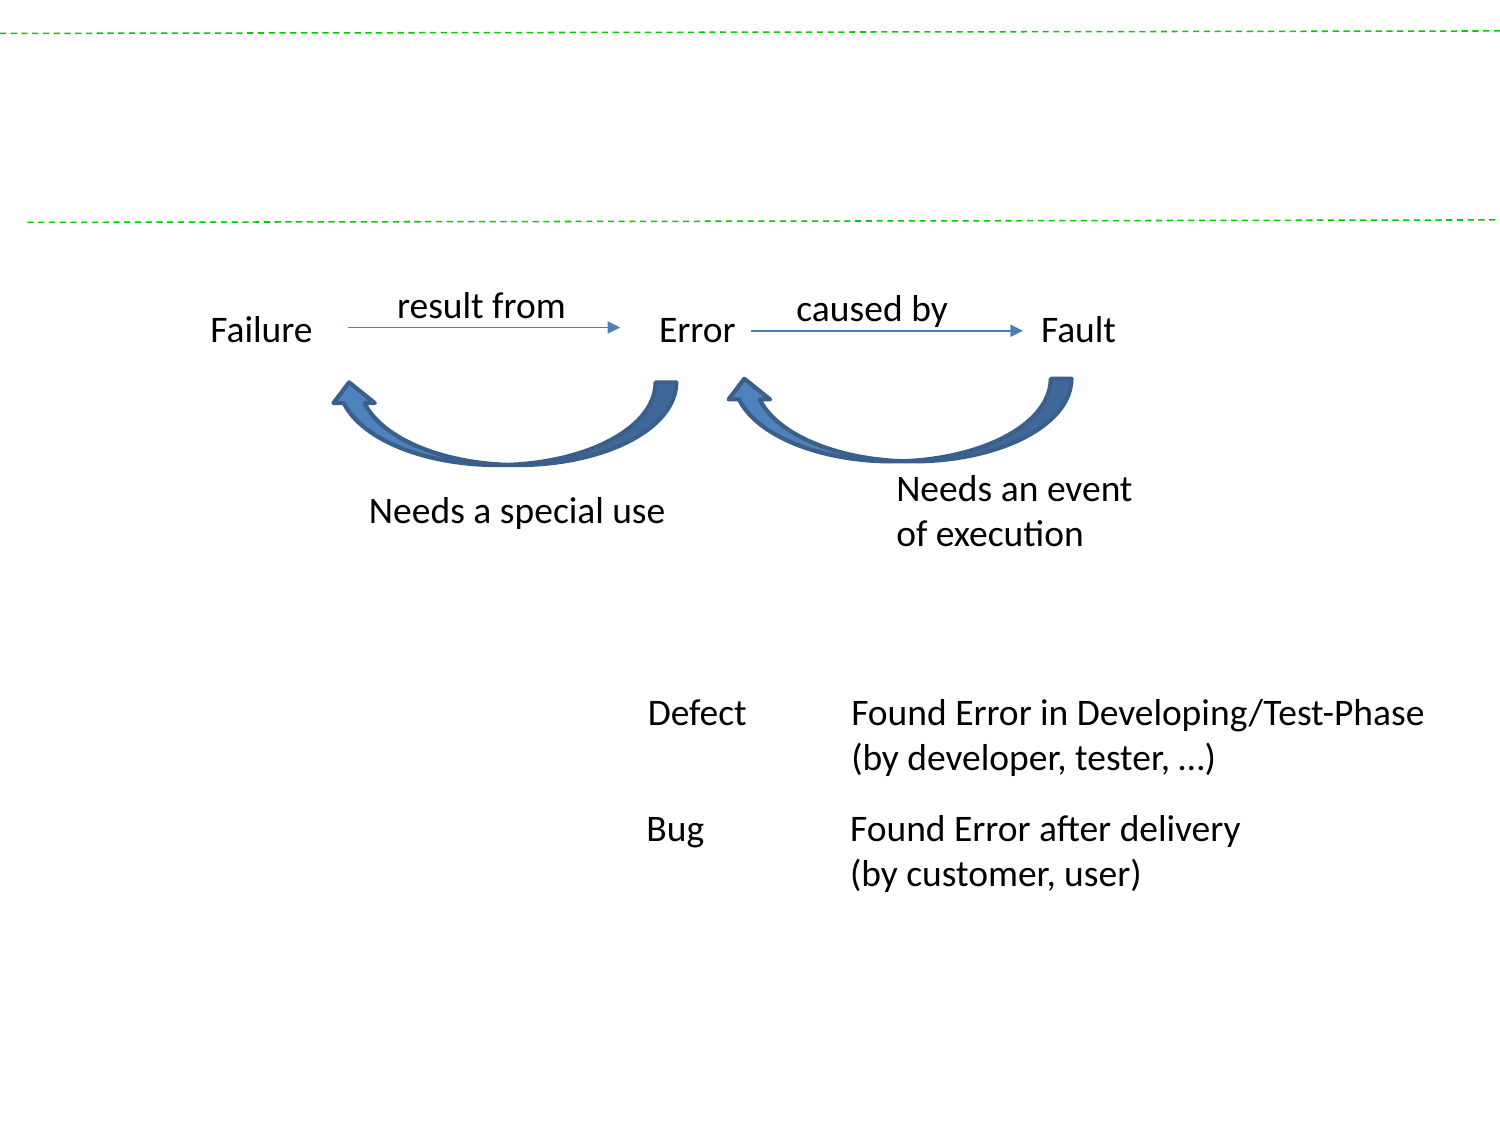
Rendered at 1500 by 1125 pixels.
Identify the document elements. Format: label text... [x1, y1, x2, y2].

text_box caused by [781, 276, 972, 329]
text_box Needs a special use [354, 479, 681, 539]
text_box Defect [633, 680, 762, 741]
text_box Found Error after delivery (by customer, user) [835, 796, 1257, 902]
text_box result from [382, 273, 590, 326]
text_box [936, 376, 1074, 456]
text_box Needs an event of execution [881, 456, 1148, 562]
text_box [726, 376, 881, 464]
text_box Fault [1026, 297, 1131, 357]
text_box Error [644, 297, 751, 357]
text_box [331, 380, 679, 468]
text_box Failure [195, 297, 328, 357]
text_box Found Error in Developing/Test-Phase (by developer, tester, …) [836, 680, 1441, 786]
text_box Bug [631, 796, 720, 857]
